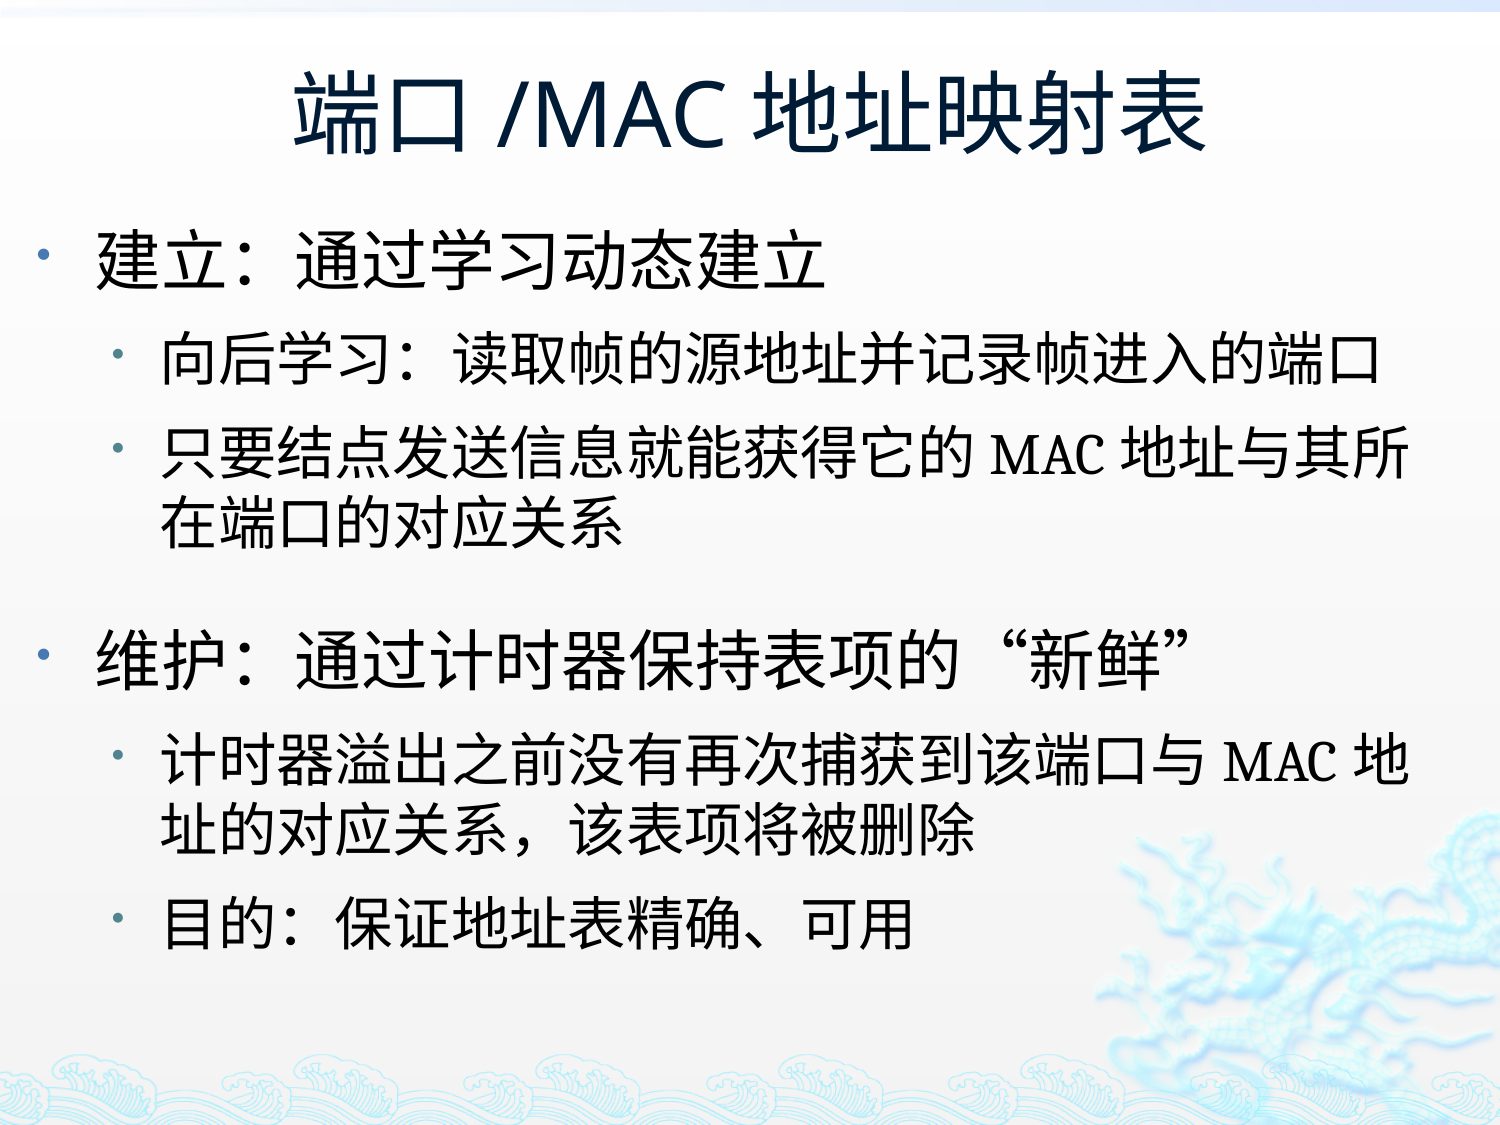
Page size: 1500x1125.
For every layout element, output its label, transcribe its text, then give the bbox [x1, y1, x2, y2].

list 建立：通过学习动态建立 向后学习：读取帧的源地址并记录帧进入的端口 只要结点发送信息就能获得它的MAC地址与其所在端口的对应关系 维护：通过计时器保持表项的“新鲜” 计时器溢出之前没有再次捕获到该端口与MAC地址的对应关系，该表项将被删除 目的：保证地址表精确、可用 [23, 210, 1477, 1090]
title 端口/MAC地址映射表 [75, 45, 1425, 176]
